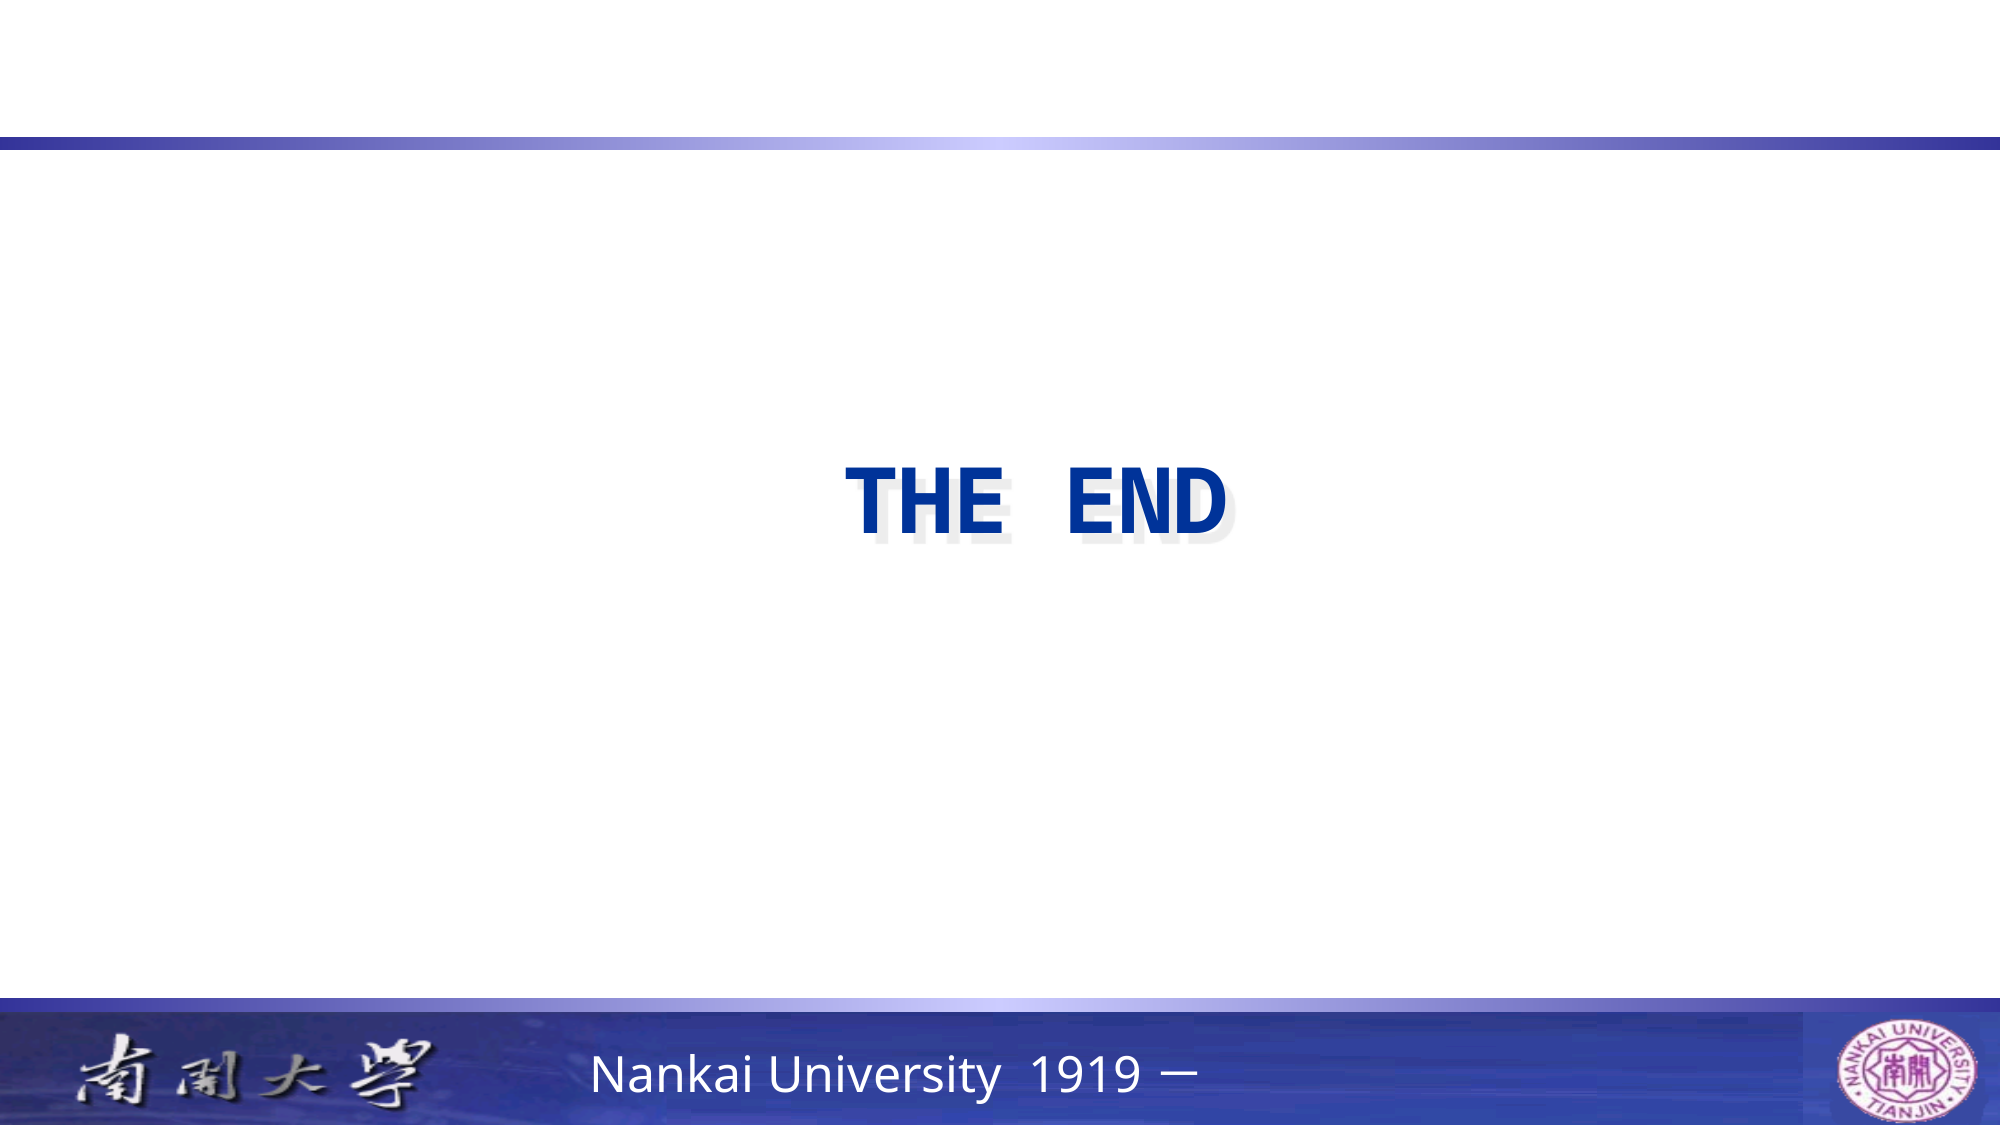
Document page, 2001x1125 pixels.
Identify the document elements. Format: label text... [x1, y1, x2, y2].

picture [0, 1011, 2000, 1125]
list THE END [423, 305, 1648, 900]
